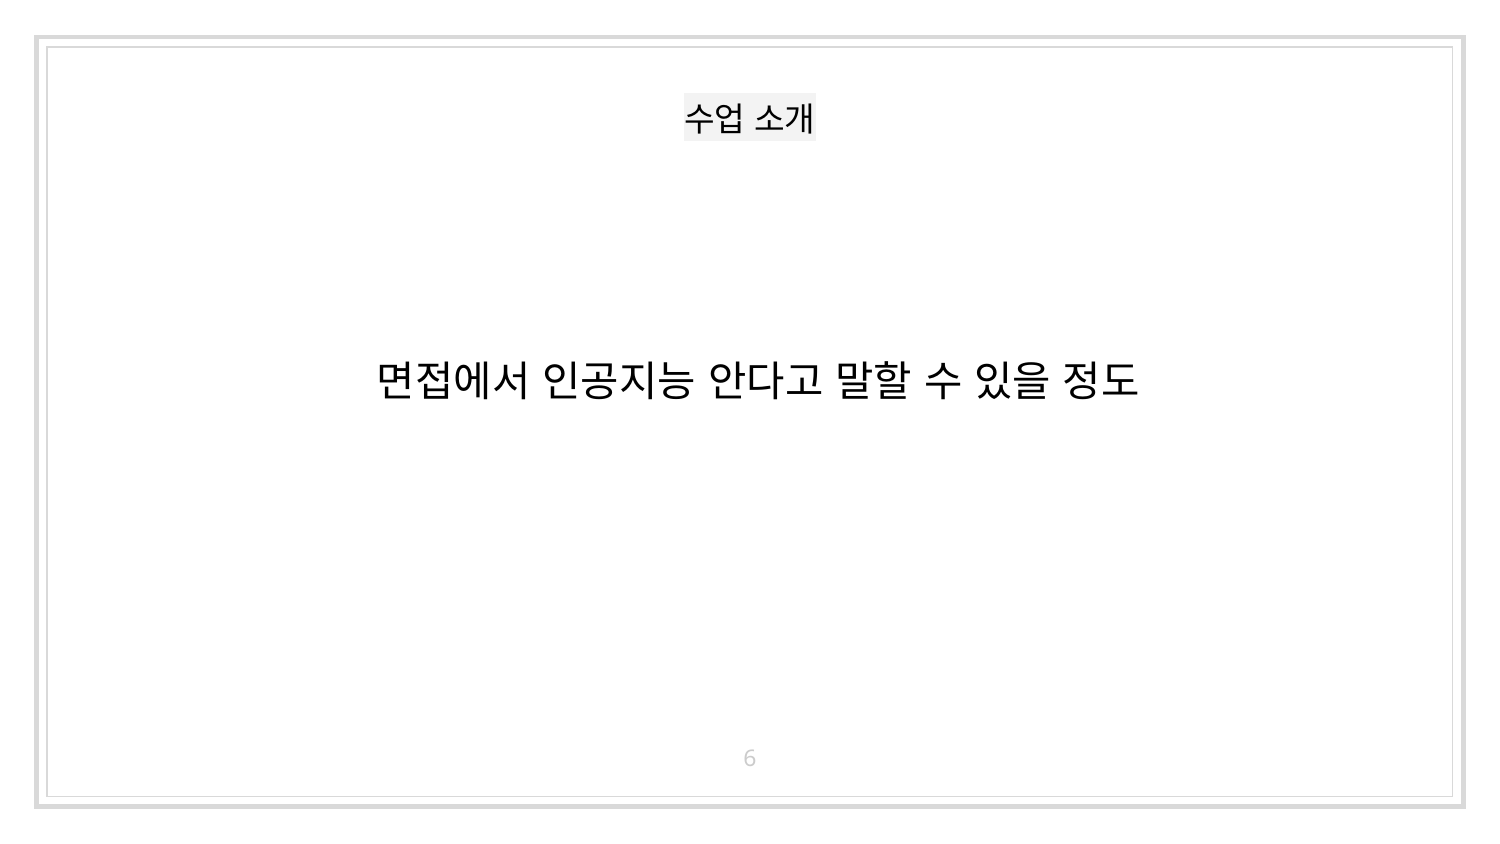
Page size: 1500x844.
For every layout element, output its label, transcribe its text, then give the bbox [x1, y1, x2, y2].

list 면접에서 인공지능 안다고 말할 수 있을 정도 [205, 128, 1295, 632]
title 수업 소개 [63, 55, 1437, 181]
slide_number 6 [705, 725, 795, 790]
